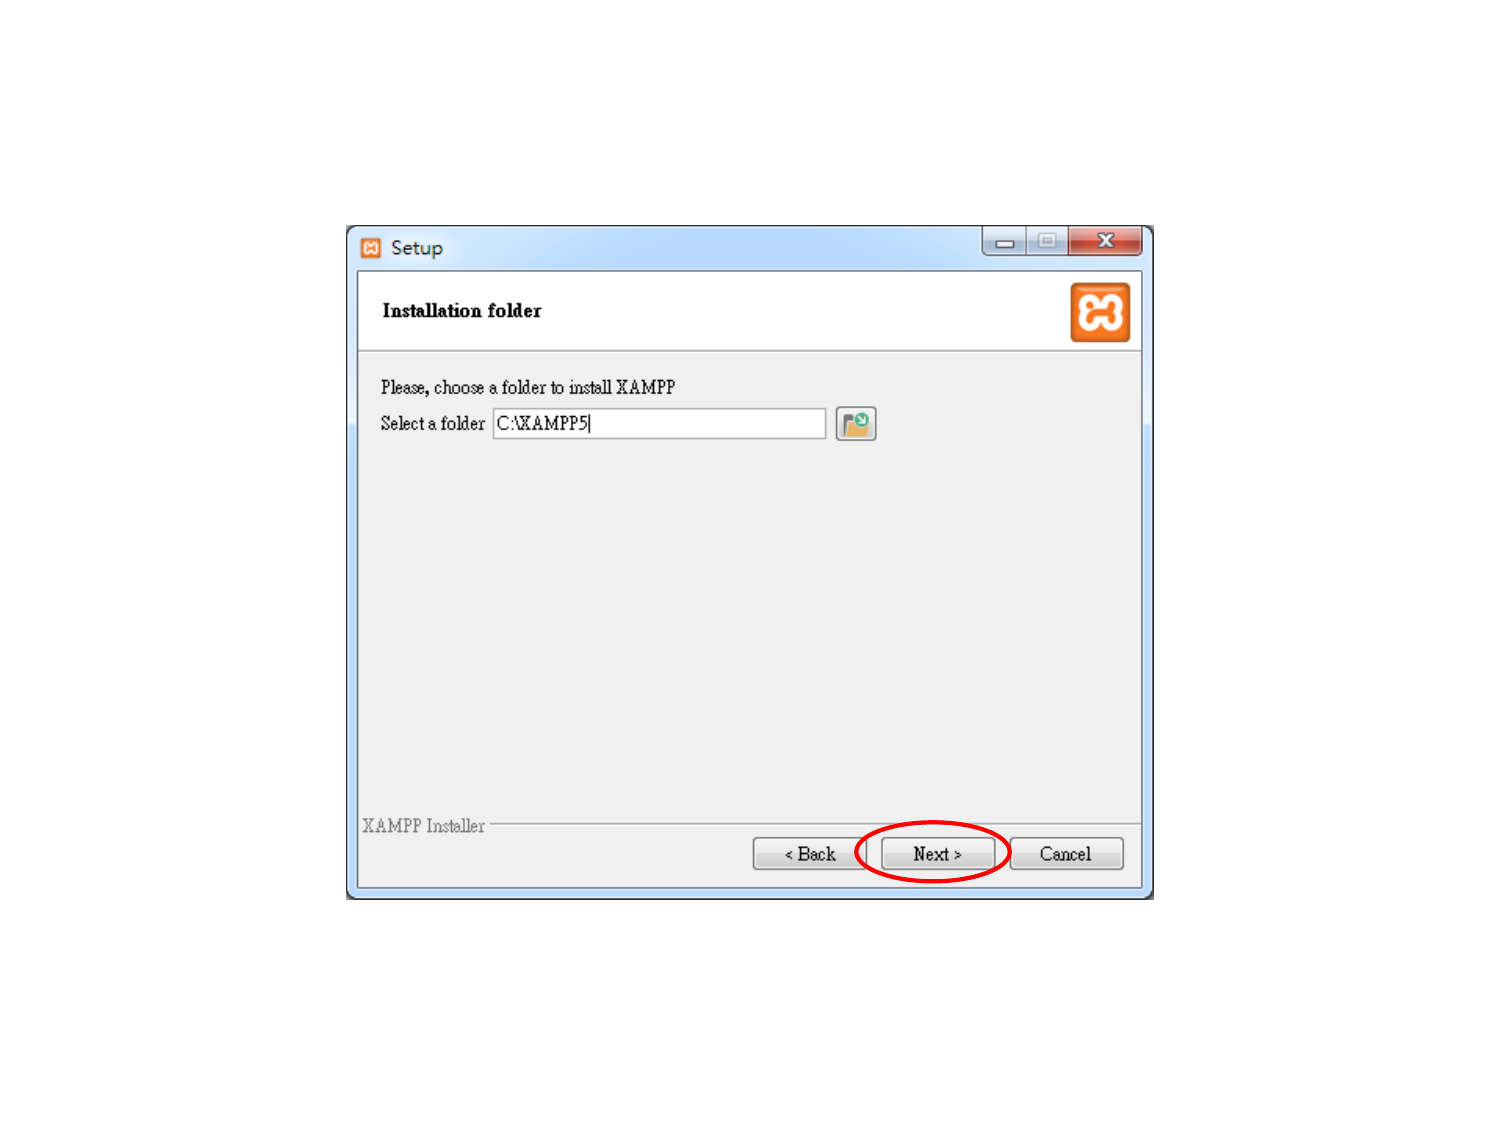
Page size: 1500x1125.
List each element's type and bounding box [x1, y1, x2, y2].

picture [346, 225, 1154, 900]
